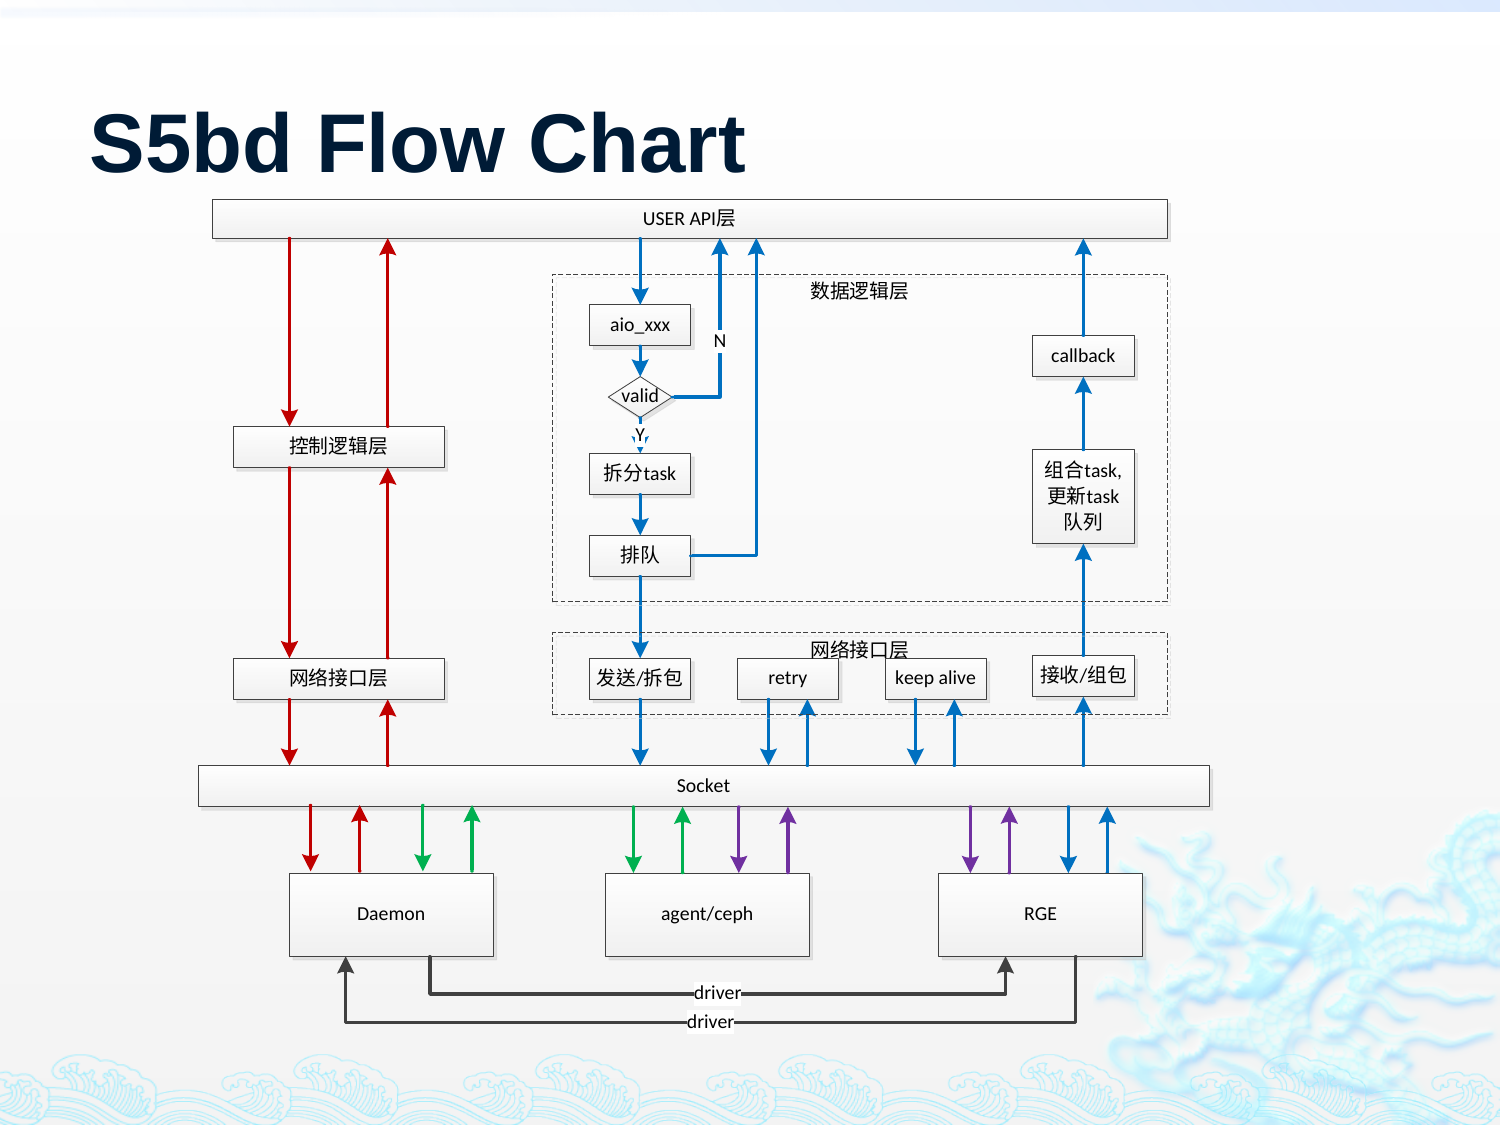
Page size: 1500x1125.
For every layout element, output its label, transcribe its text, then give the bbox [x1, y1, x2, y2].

title S5bd Flow Chart [75, 45, 1500, 233]
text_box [194, 195, 1217, 1048]
